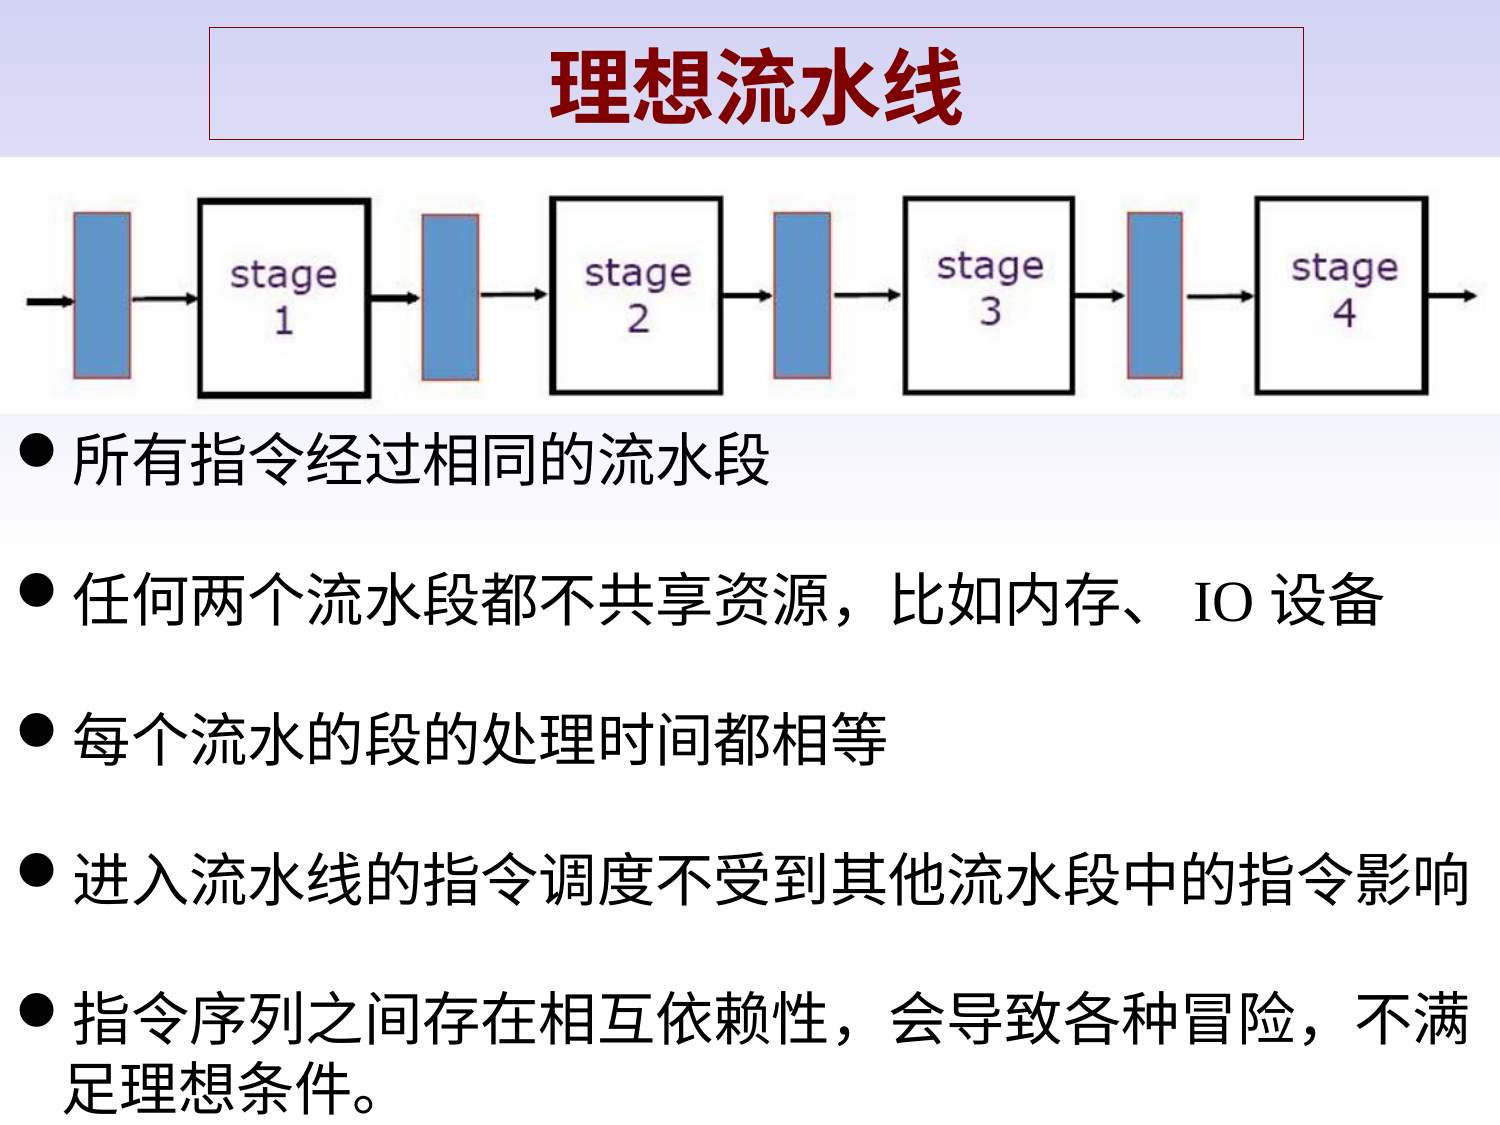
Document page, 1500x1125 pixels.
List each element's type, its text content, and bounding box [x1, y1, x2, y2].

picture [0, 156, 1500, 415]
text_box 理想流水线 [209, 27, 1304, 140]
text_box 所有指令经过相同的流水段 任何两个流水段都不共享资源，比如内存、IO设备 每个流水的段的处理时间都相等 进入流水线的指令调度不受到其他流水段中的指令影响 指令序列之间存在相互依赖性，会导致各种冒险，不满足理想条件。 [0, 421, 1500, 1125]
